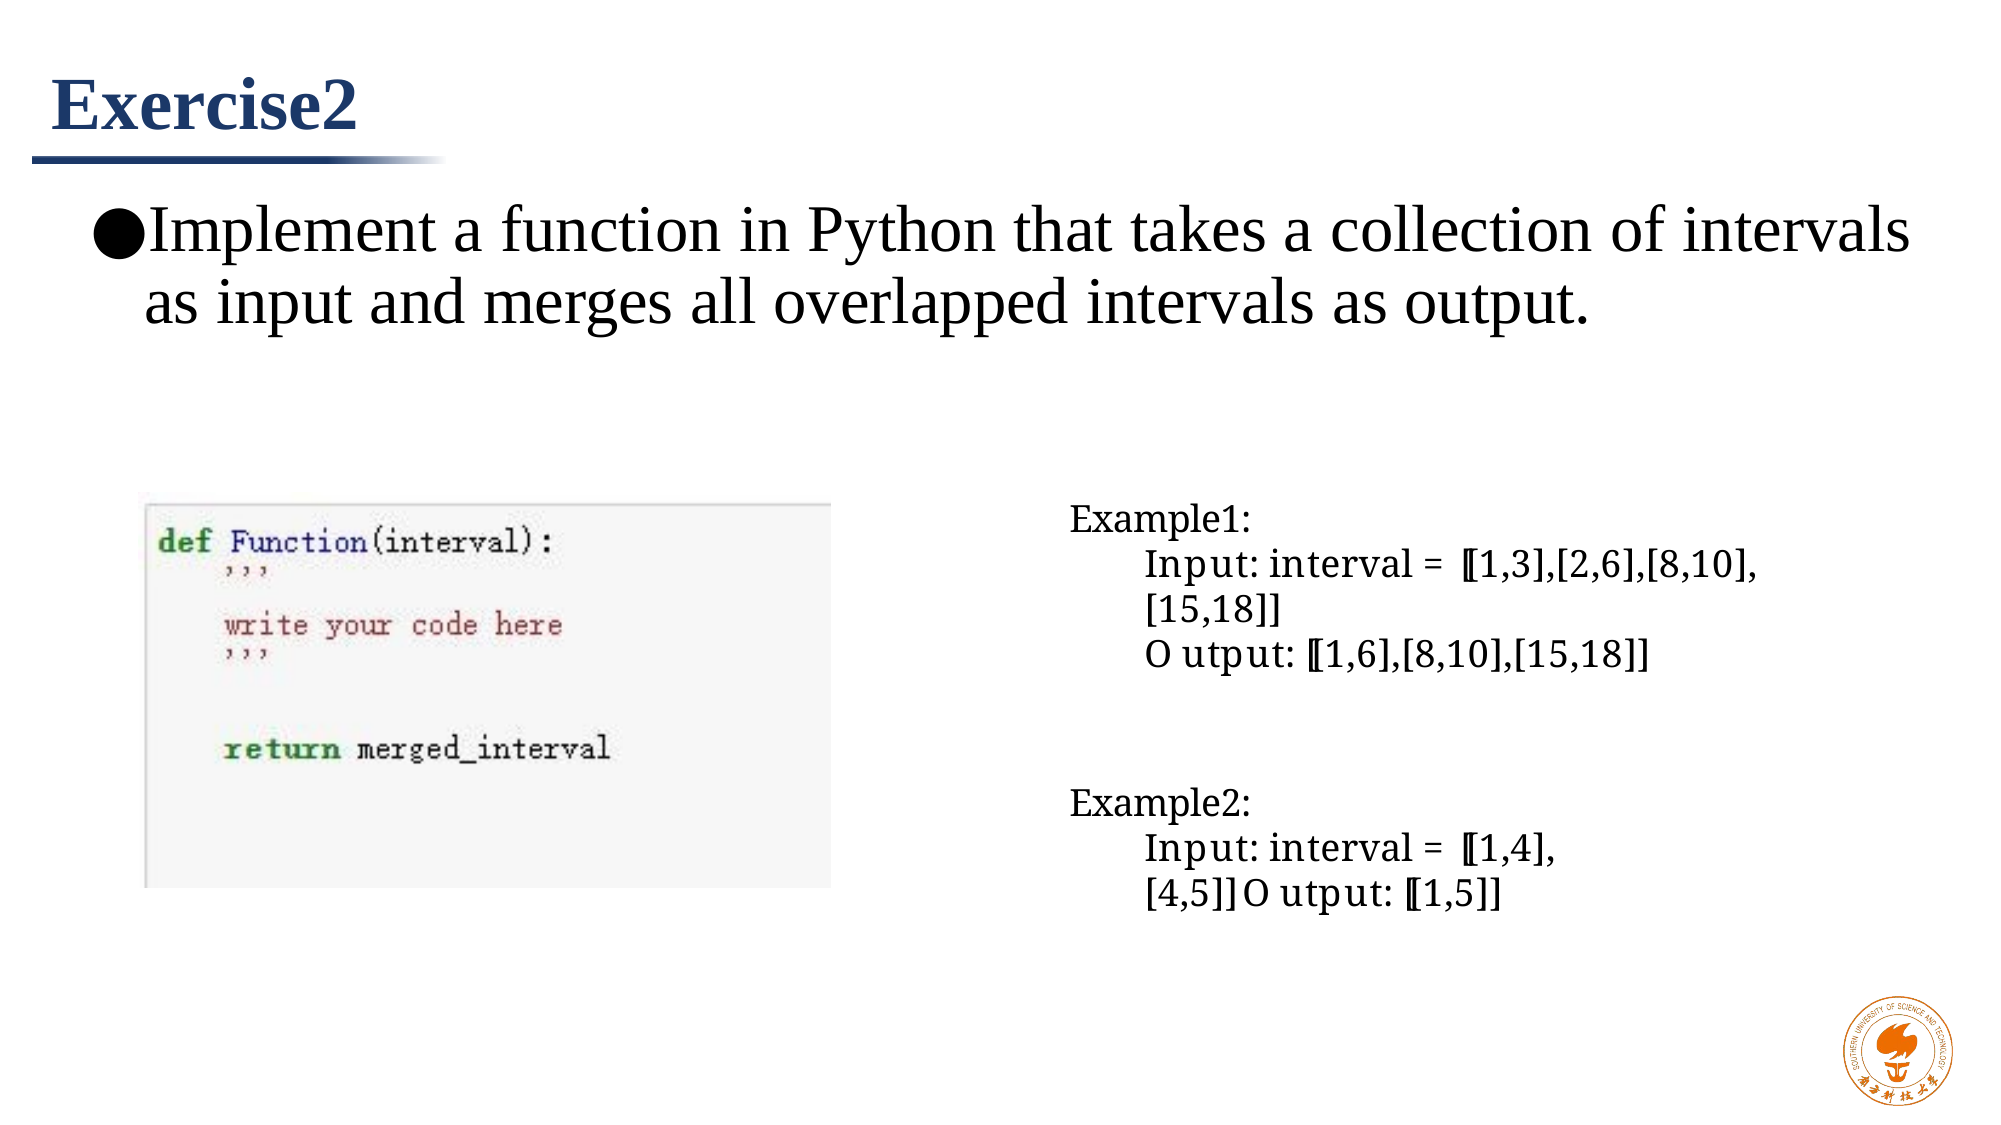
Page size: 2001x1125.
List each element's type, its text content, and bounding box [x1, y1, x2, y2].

text_box Implement a function in Python that takes a collection of intervals as input and merges all overlapped intervals as output. [87, 182, 1915, 338]
picture [32, 156, 49, 164]
text_box Example1: Input: interval = [[1,3],[2,6],[8,10],[15,18]] Output: [[1,6],[8,10],[15,18]] Example2: Input: interval = [[1,4],[4,5]] Output: [[1,5]] [1067, 493, 1797, 914]
picture [138, 492, 831, 888]
picture [361, 156, 446, 164]
picture [1843, 996, 1953, 1106]
title Exercise2 [49, 52, 361, 243]
